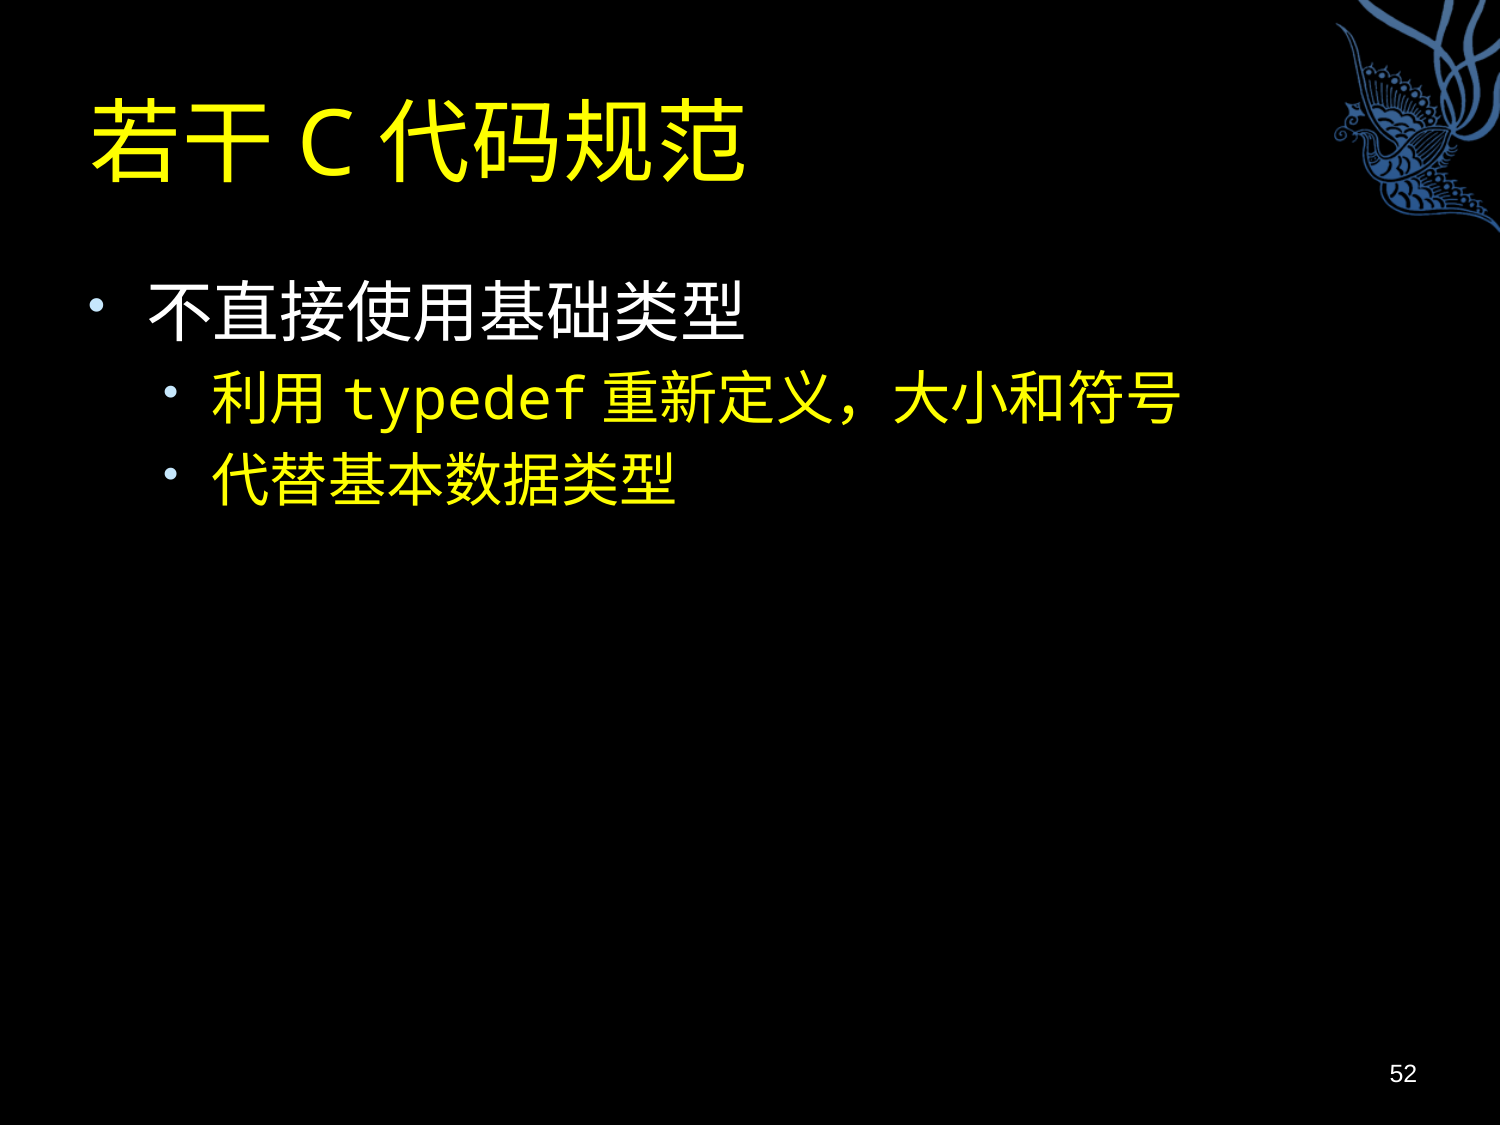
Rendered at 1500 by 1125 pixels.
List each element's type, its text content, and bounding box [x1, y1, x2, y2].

title 若干C代码规范 [75, 45, 1351, 233]
slide_number 52 [1074, 1042, 1425, 1103]
list 不直接使用基础类型 利用typedef重新定义，大小和符号 代替基本数据类型 [75, 262, 1425, 1005]
